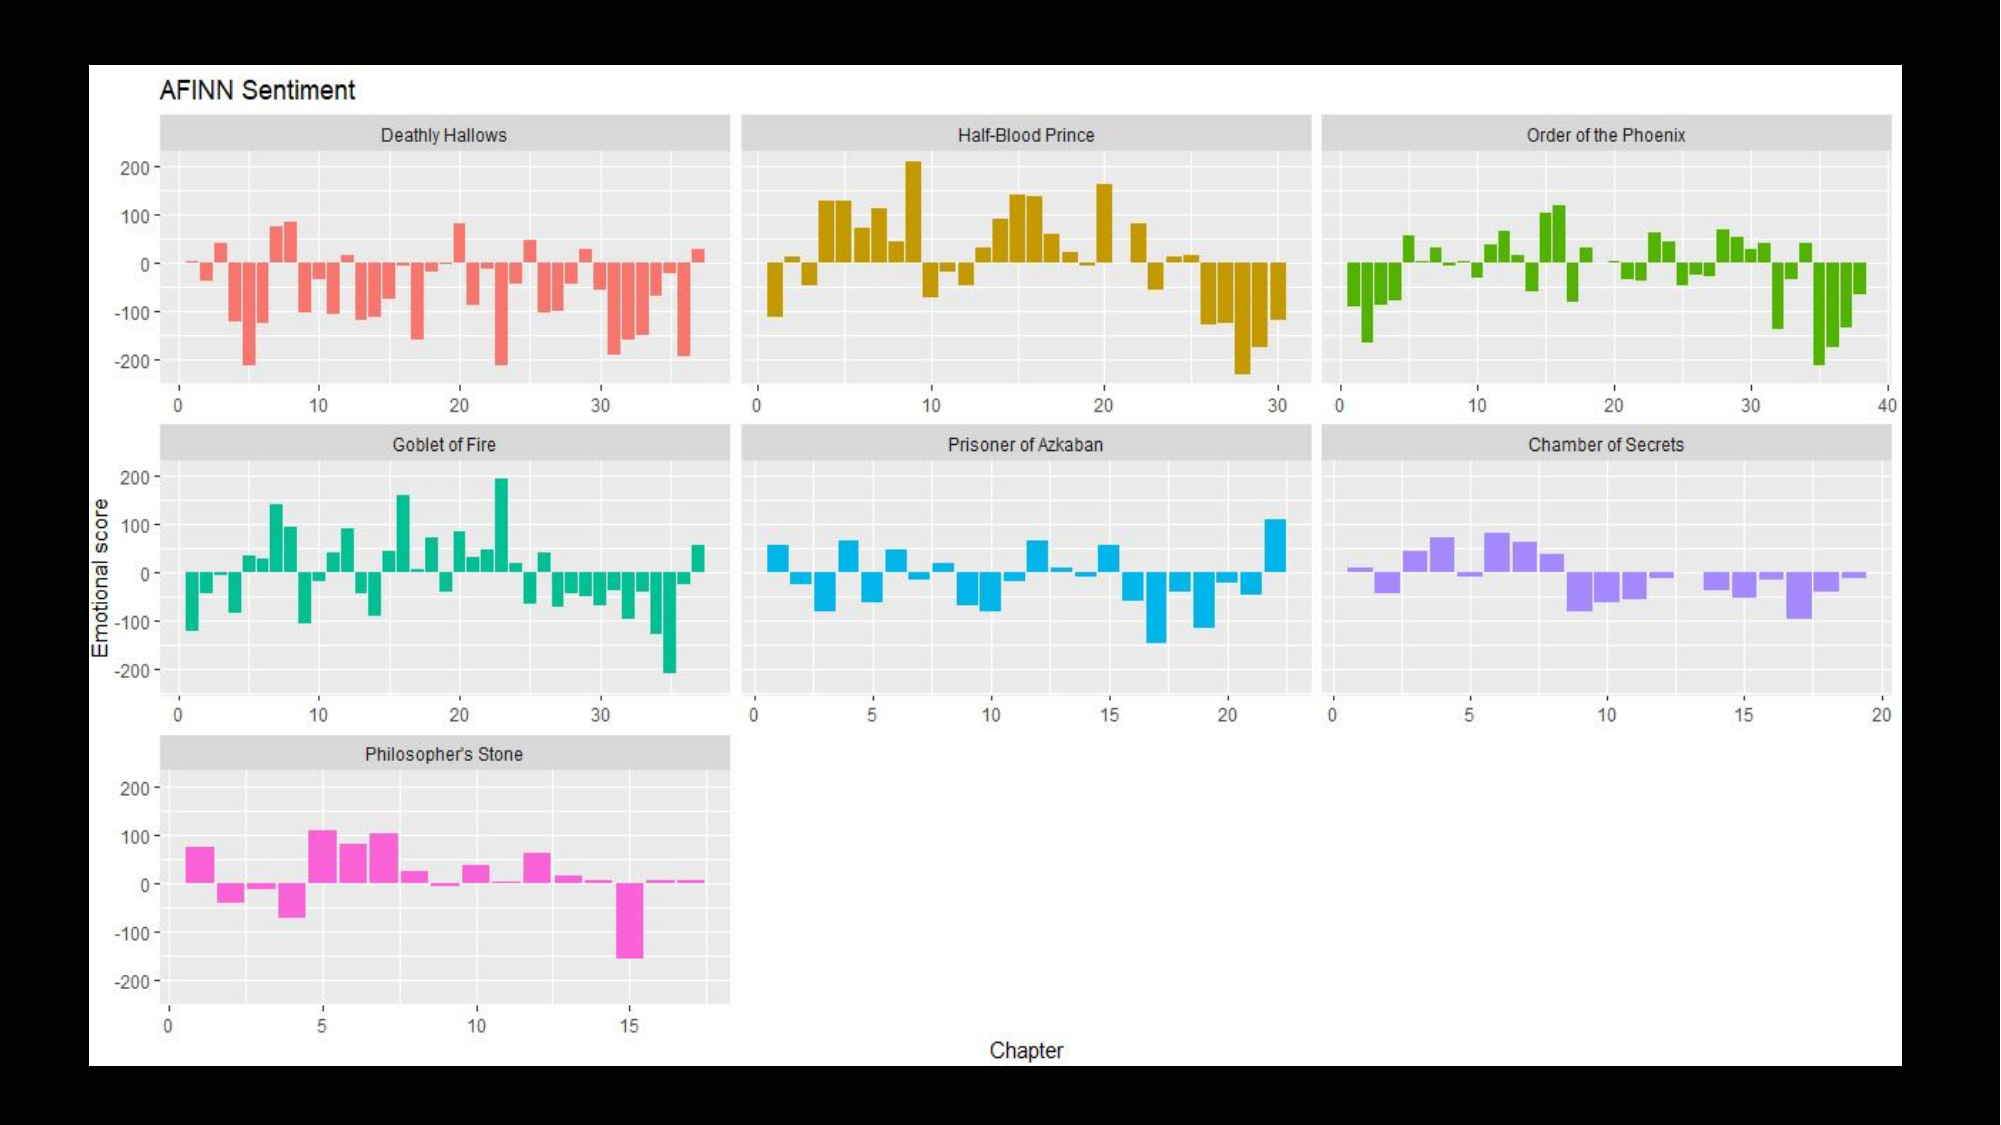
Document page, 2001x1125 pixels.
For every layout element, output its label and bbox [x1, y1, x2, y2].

picture [88, 65, 1902, 1066]
